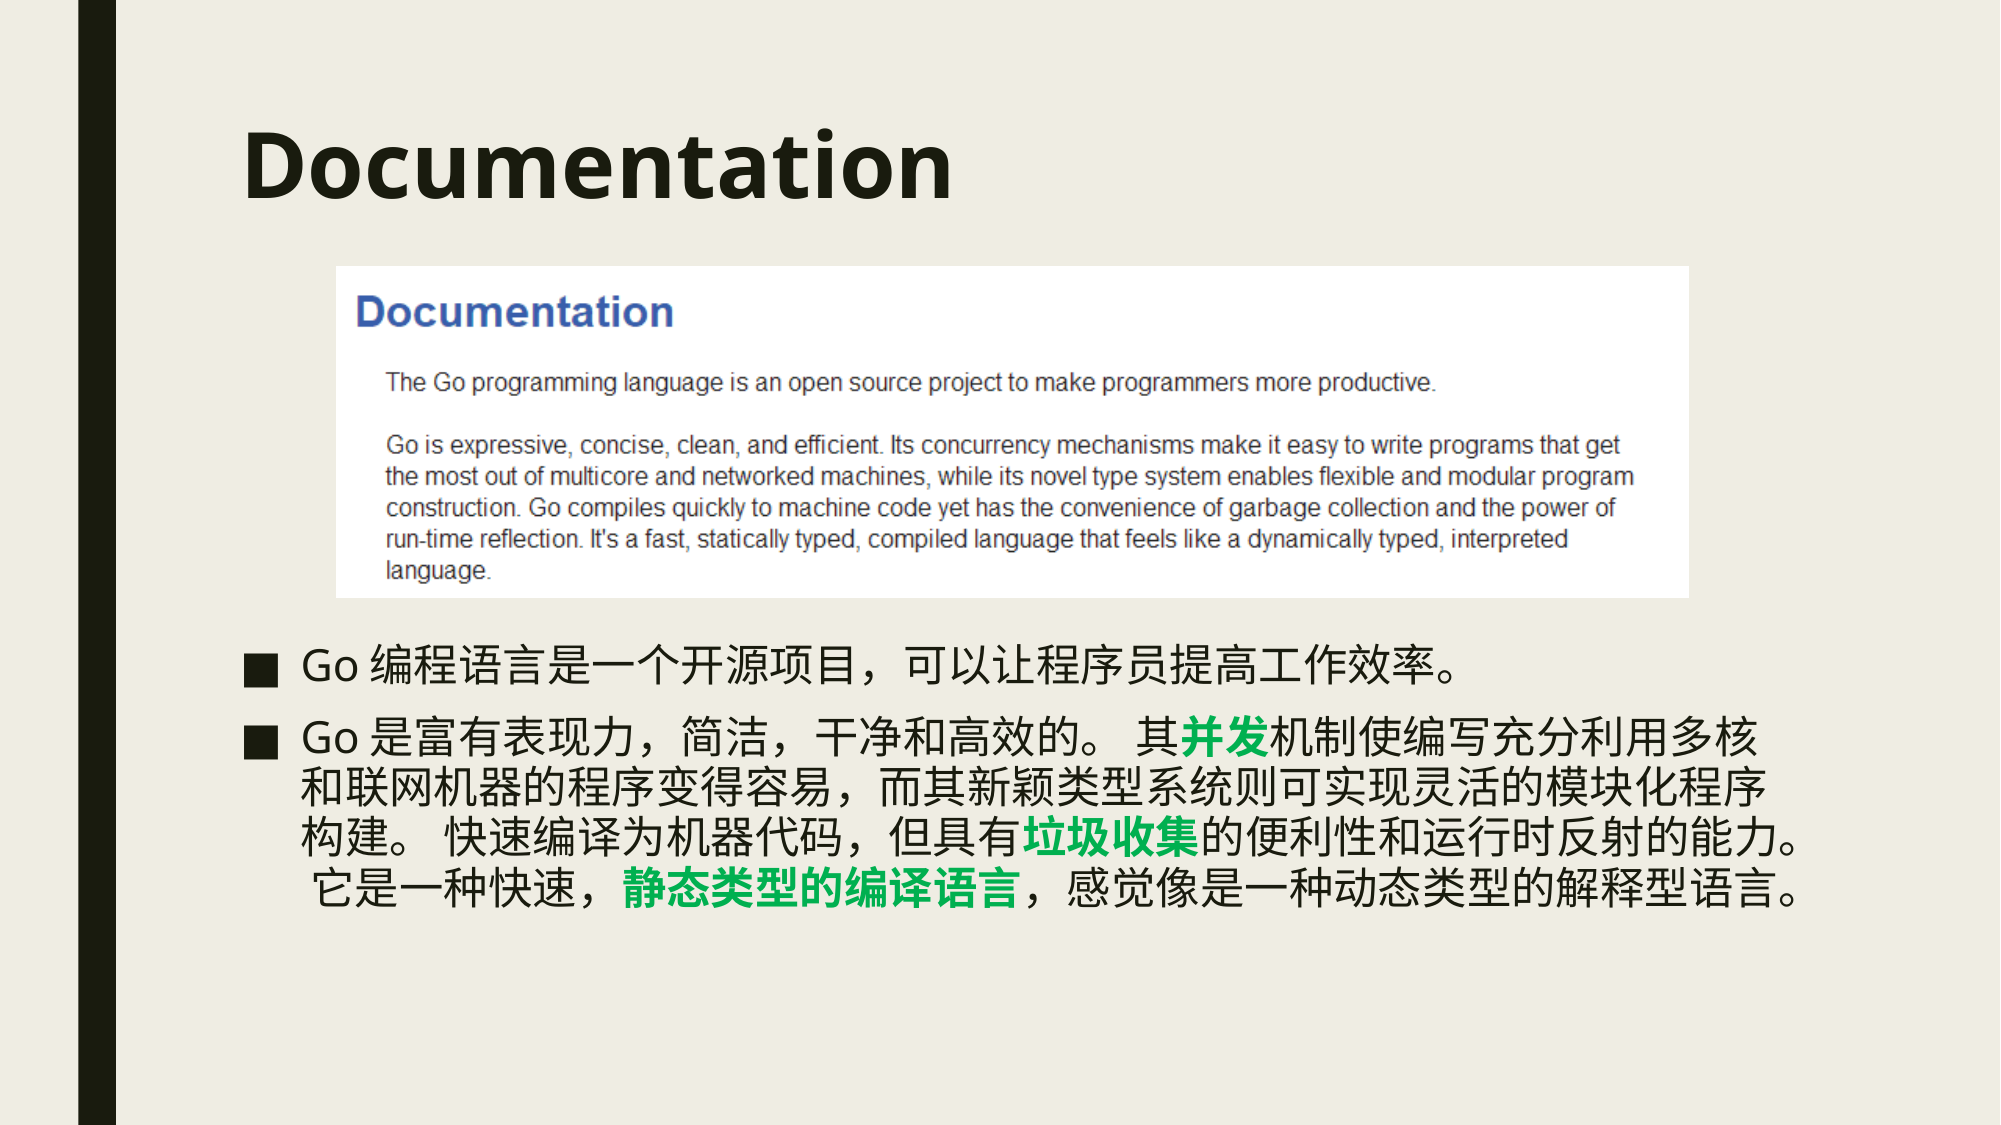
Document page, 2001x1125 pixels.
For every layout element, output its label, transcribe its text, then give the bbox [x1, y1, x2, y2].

title Documentation [225, 112, 1800, 357]
list Go编程语言是一个开源项目，可以让程序员提高工作效率。 Go是富有表现力，简洁，干净和高效的。 其并发机制使编写充分利用多核和联网机器的程序变得容易，而其新颖类型系统则可实现灵活的模块化程序构建。 快速编译为机器代码，但具有垃圾收集的便利性和运行时反射的能力。 它是一种快速，静态类型的编译语言，感觉像是一种动态类型的解释型语言。 [225, 375, 1800, 963]
picture [336, 266, 1689, 598]
